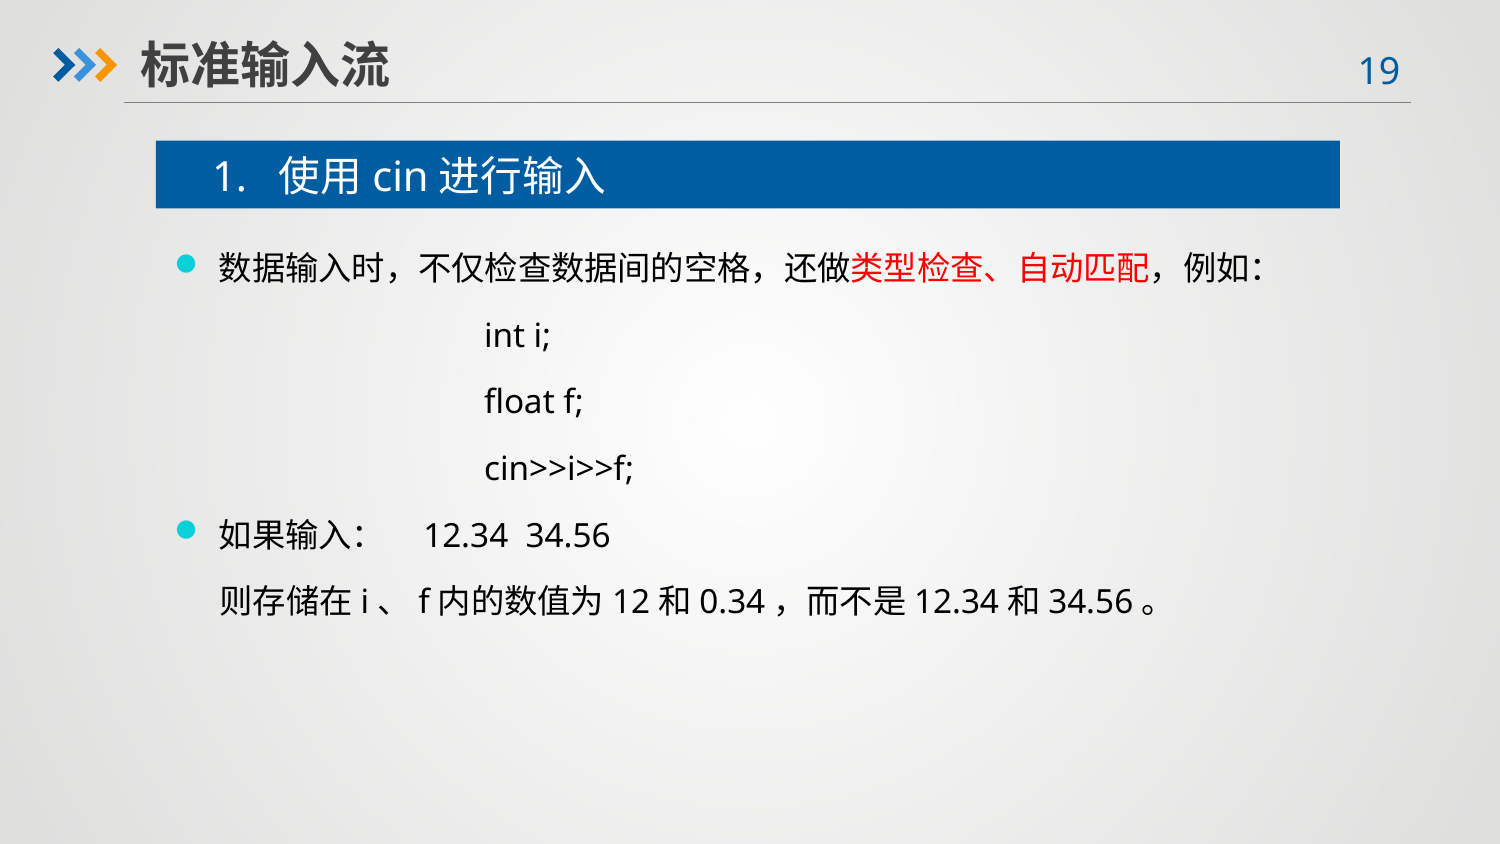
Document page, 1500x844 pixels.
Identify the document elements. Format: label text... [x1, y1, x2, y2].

text_box 数据输入时，不仅检查数据间的空格，还做类型检查、自动匹配，例如： int i; float f; cin>>i>>f; 如果输入： 12.34 34.56 则存储在i、f内的数值为12和0.34，而不是12.34和34.56。 [159, 220, 1306, 628]
text_box [154, 138, 1342, 210]
text_box 1. 使用cin进行输入 [197, 142, 749, 208]
text_box 标准输入流 [140, 32, 845, 95]
picture [0, 0, 1500, 844]
